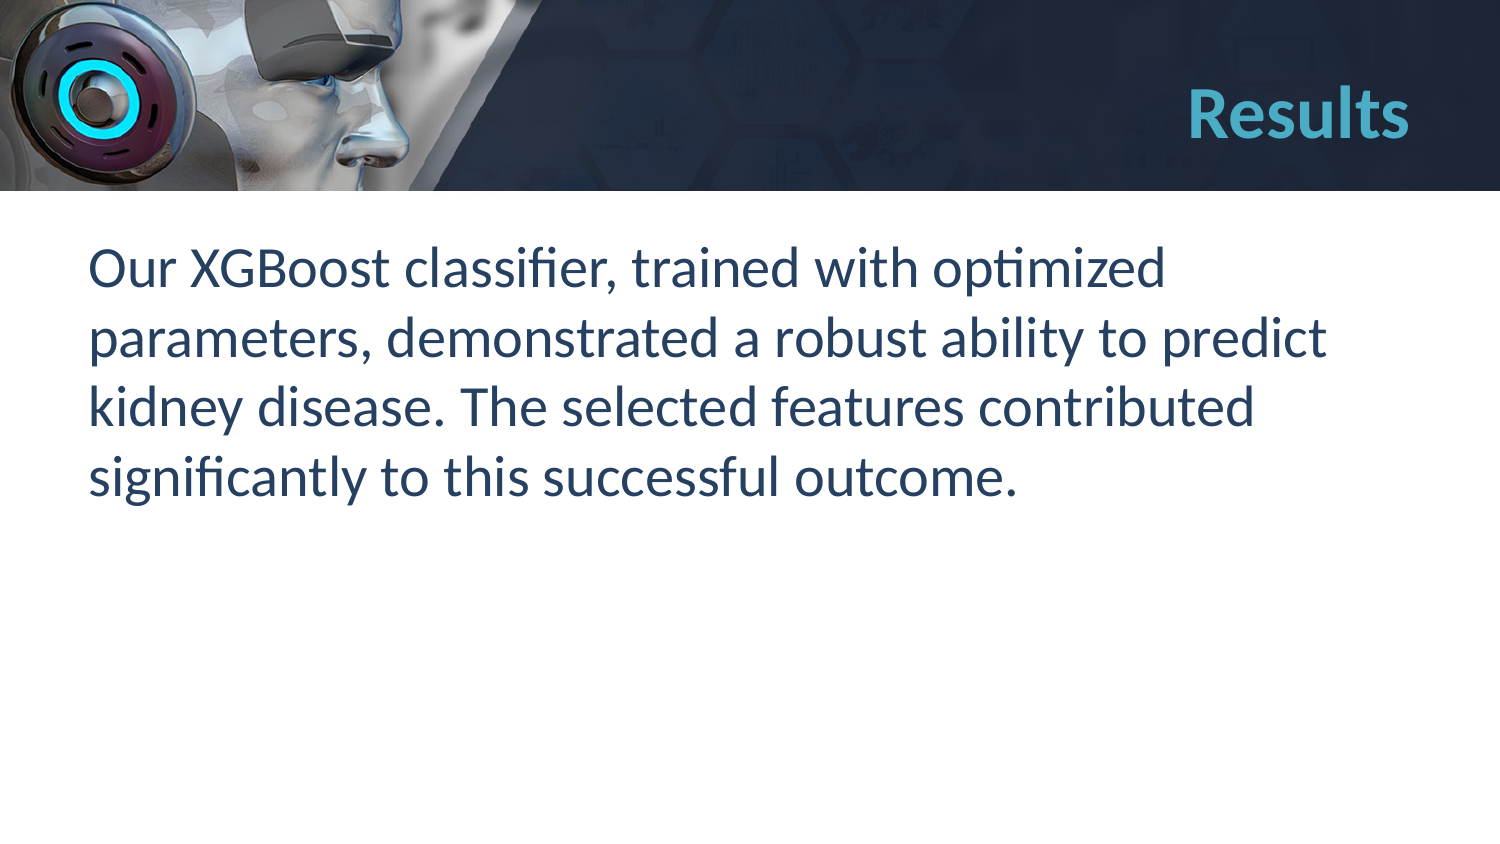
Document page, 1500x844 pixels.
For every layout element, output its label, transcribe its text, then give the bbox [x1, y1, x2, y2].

picture [0, 0, 1500, 844]
title Results [73, 46, 1427, 172]
list Our XGBoost classifier, trained with optimized parameters, demonstrated a robust ability to predict kidney disease. The selected features contributed significantly to this successful outcome. [73, 221, 1427, 773]
